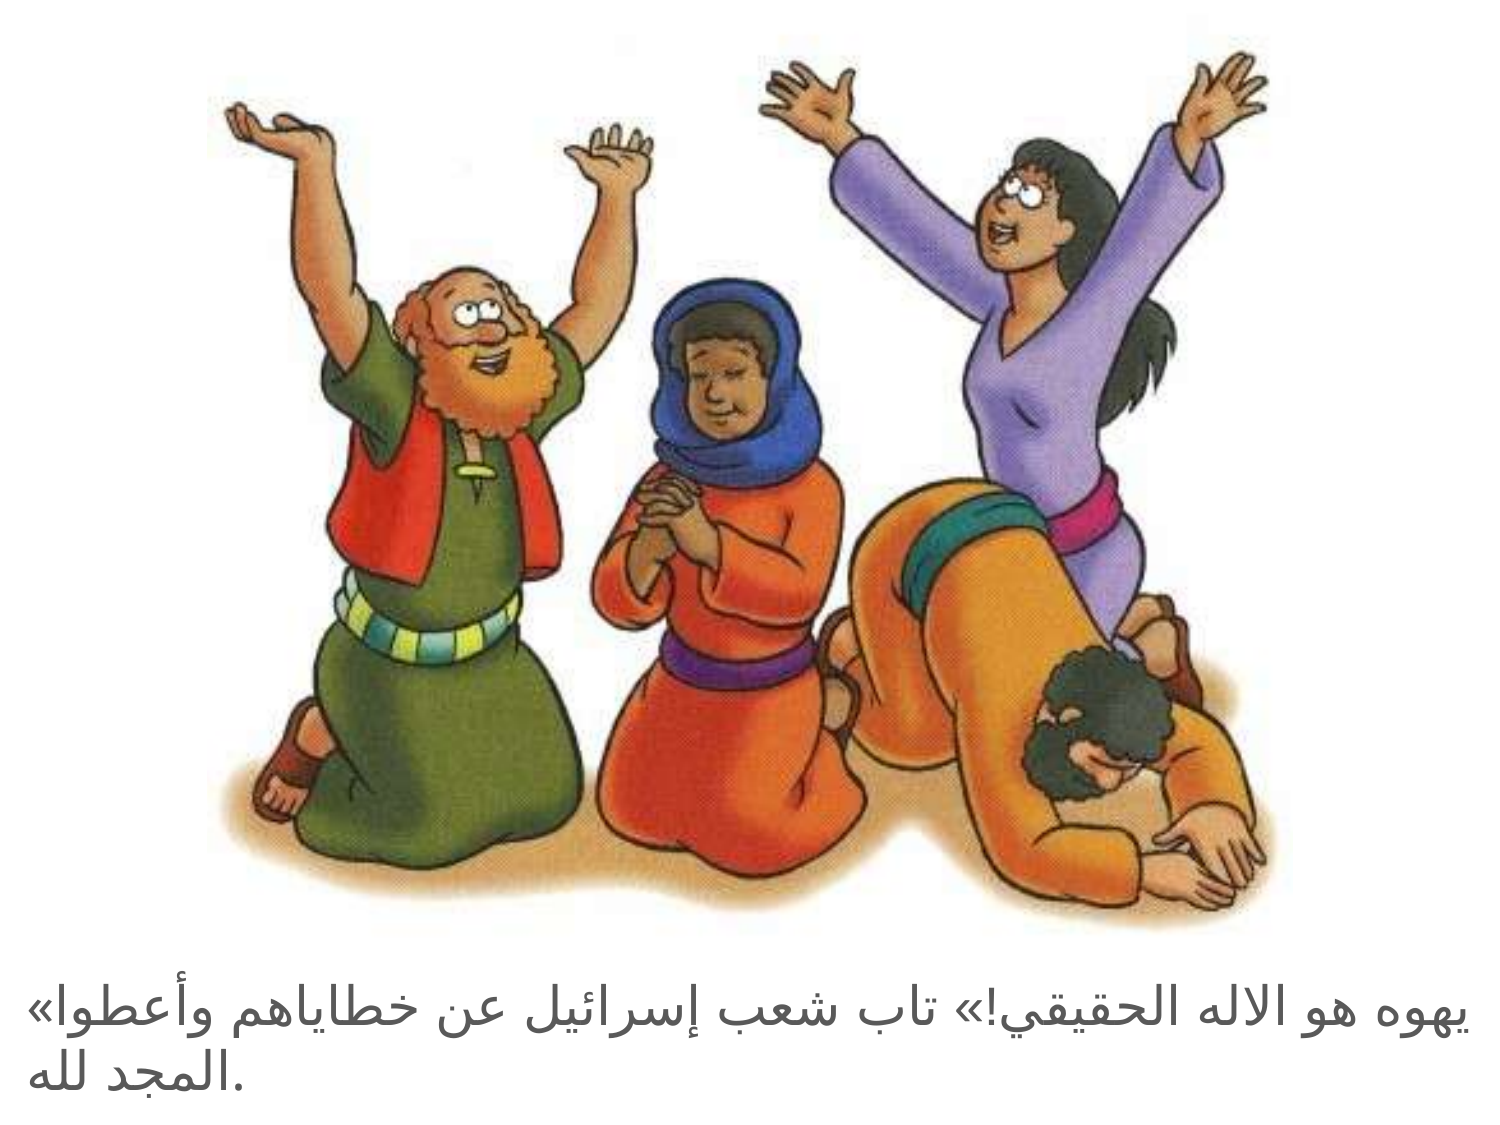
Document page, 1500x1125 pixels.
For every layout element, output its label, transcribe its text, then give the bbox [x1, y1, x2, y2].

picture [207, 0, 1293, 953]
text_box «يهوه هو الاله الحقيقي!» تاب شعب إسرائيل عن خطاياهم وأعطوا المجد لله. [11, 964, 1498, 1109]
